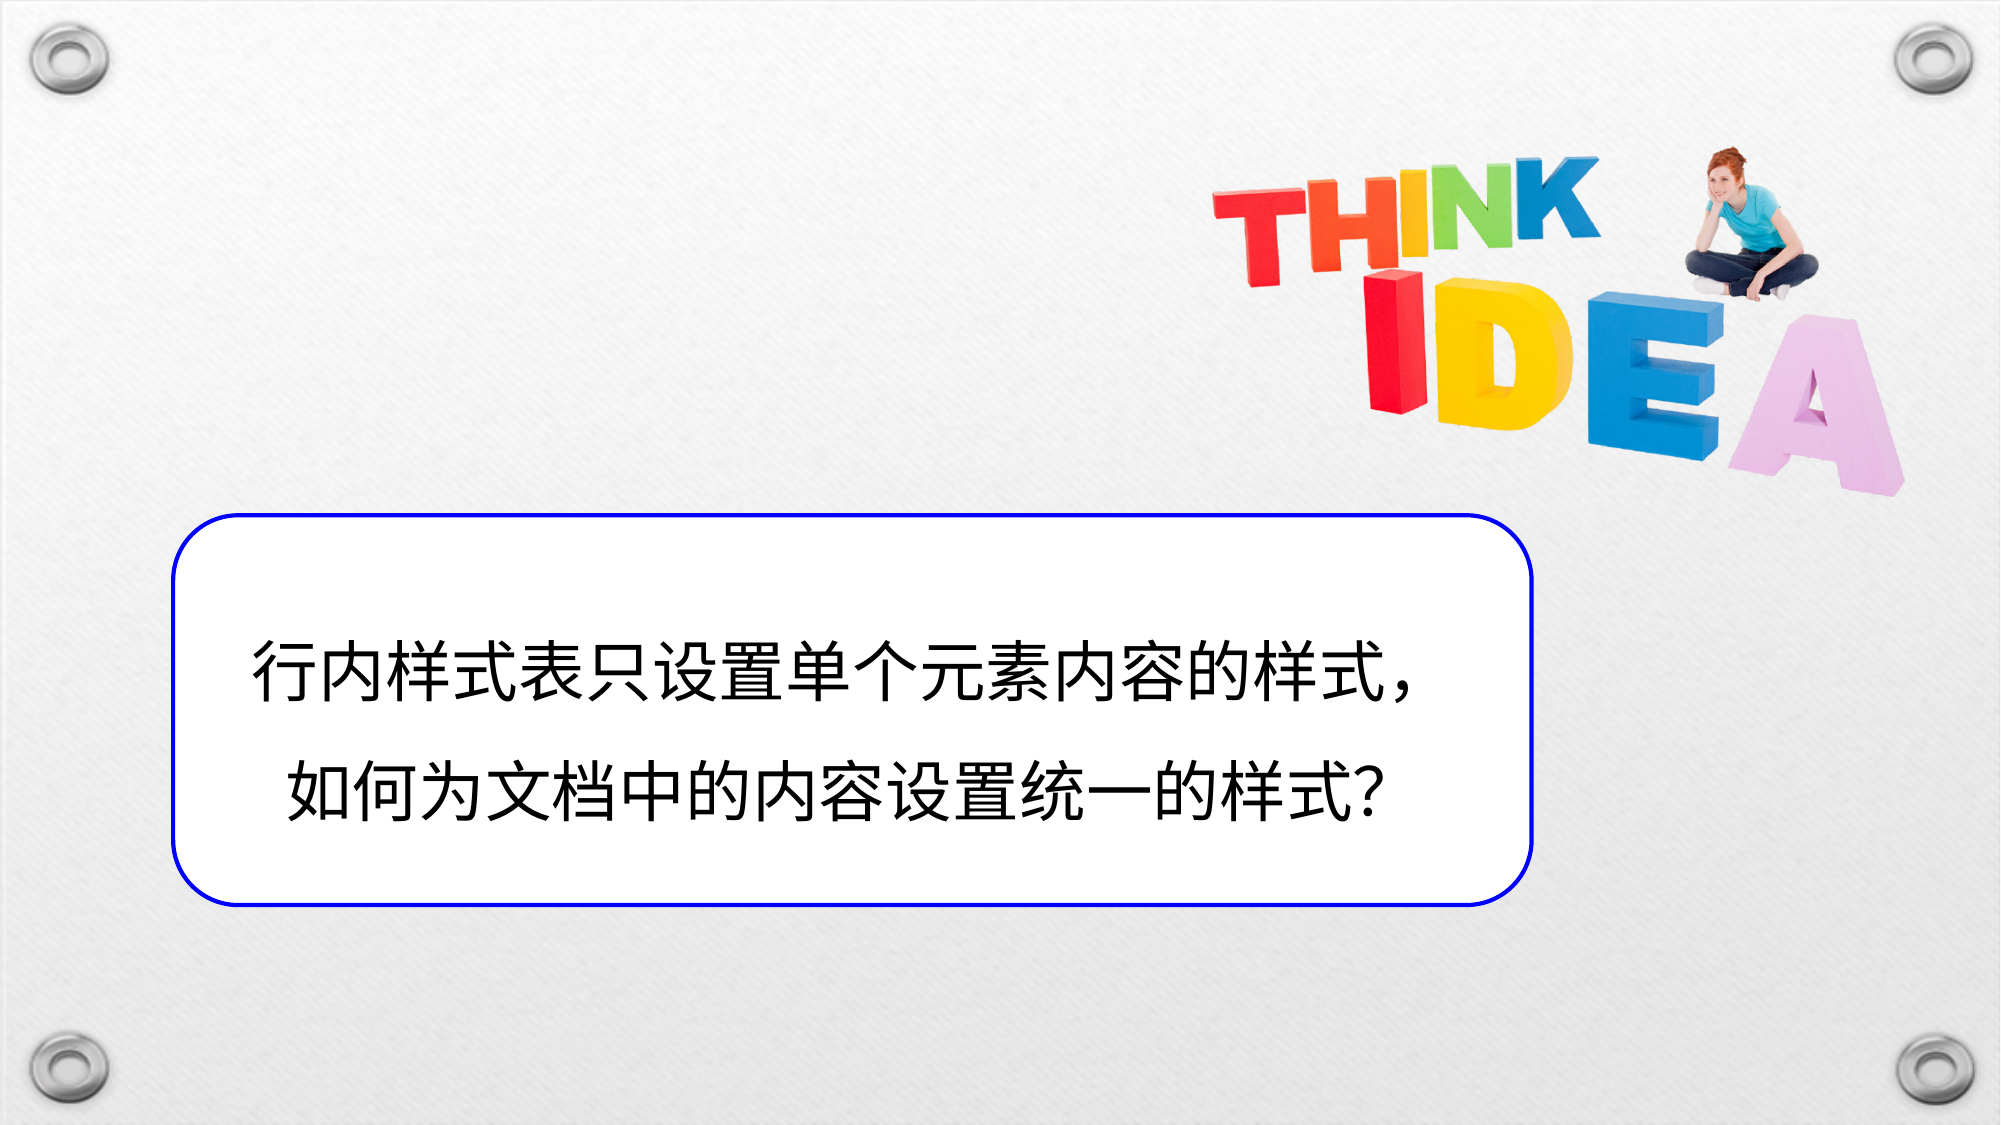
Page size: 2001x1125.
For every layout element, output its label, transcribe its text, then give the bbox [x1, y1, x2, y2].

text_box 行内样式表只设置单个元素内容的样式， 如何为文档中的内容设置统一的样式？ [172, 514, 1533, 907]
picture [0, 0, 2001, 1125]
